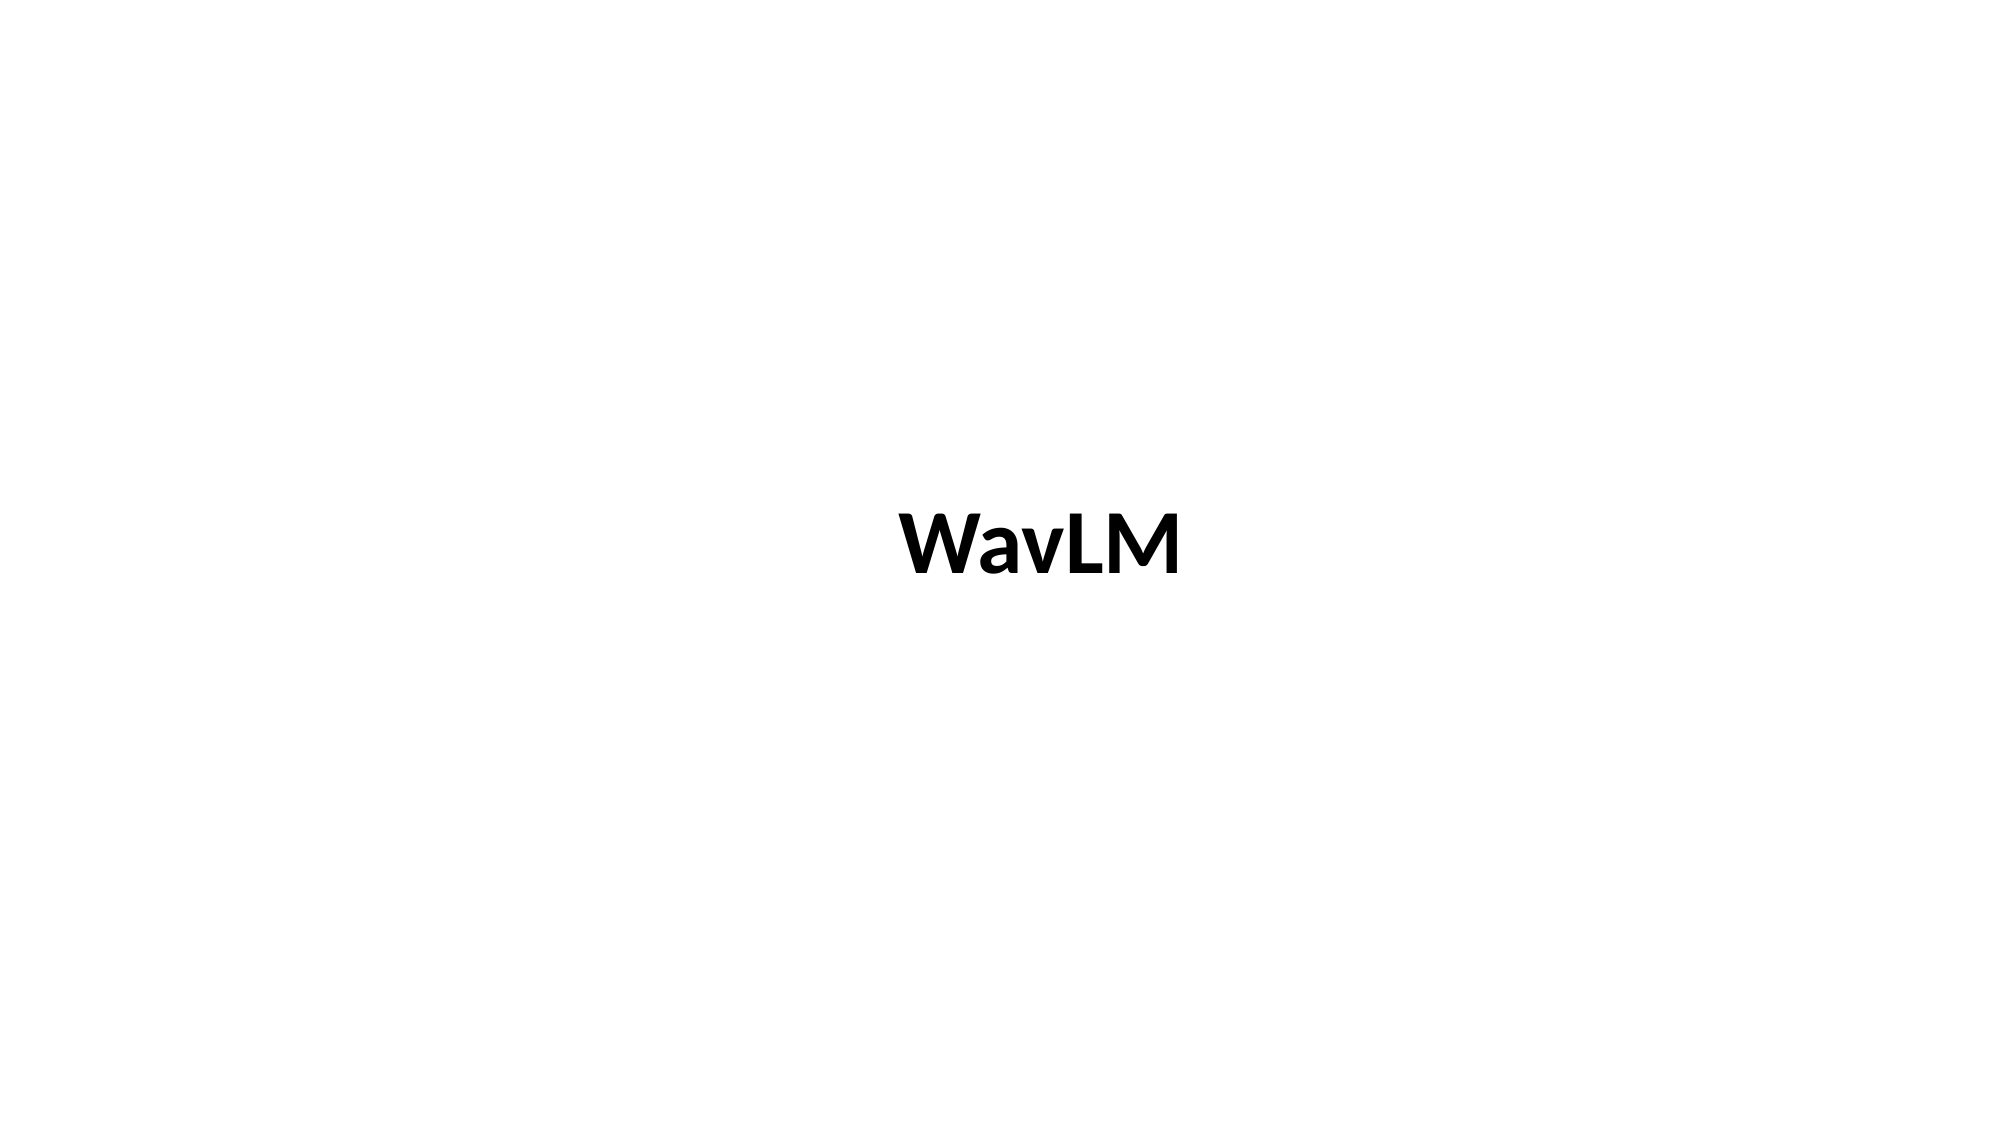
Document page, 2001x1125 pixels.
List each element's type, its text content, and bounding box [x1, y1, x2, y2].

text_box WavLM [883, 474, 1535, 599]
